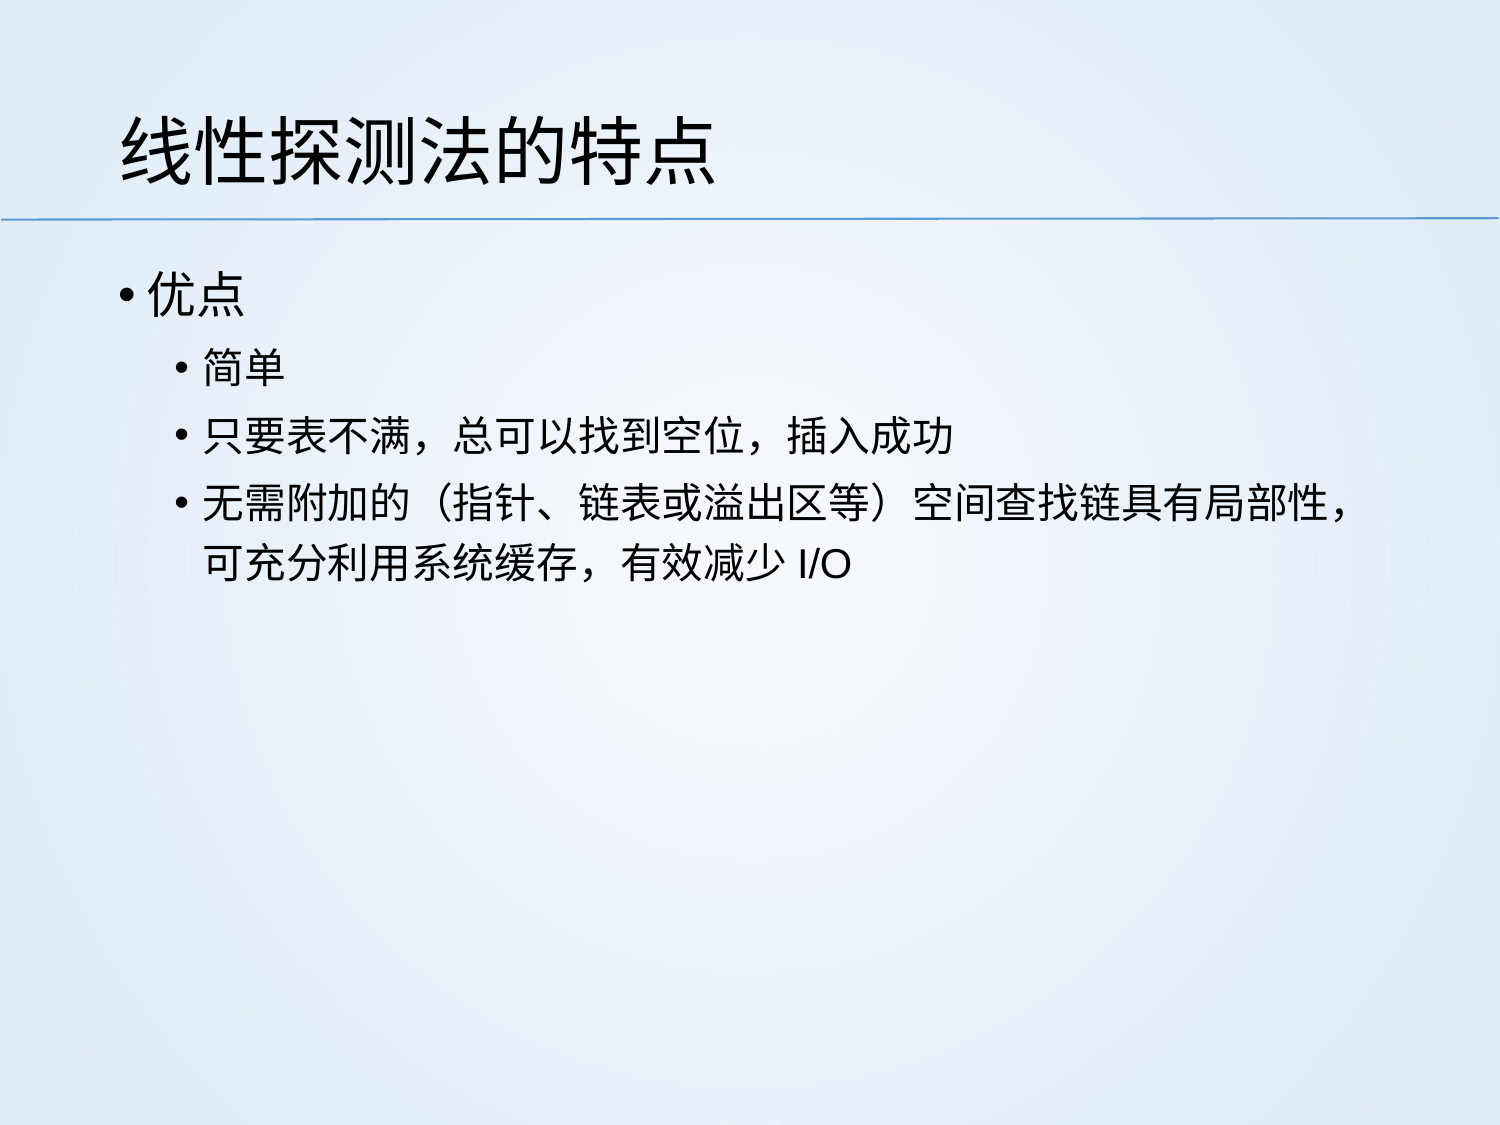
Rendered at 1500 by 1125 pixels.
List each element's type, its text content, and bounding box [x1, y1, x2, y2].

list 优点 简单 只要表不满，总可以找到空位，插入成功 无需附加的（指针、链表或溢出区等）空间查找链具有局部性，可充分利用系统缓存，有效减少I/O [103, 244, 1397, 1014]
title 线性探测法的特点 [103, 59, 1397, 223]
